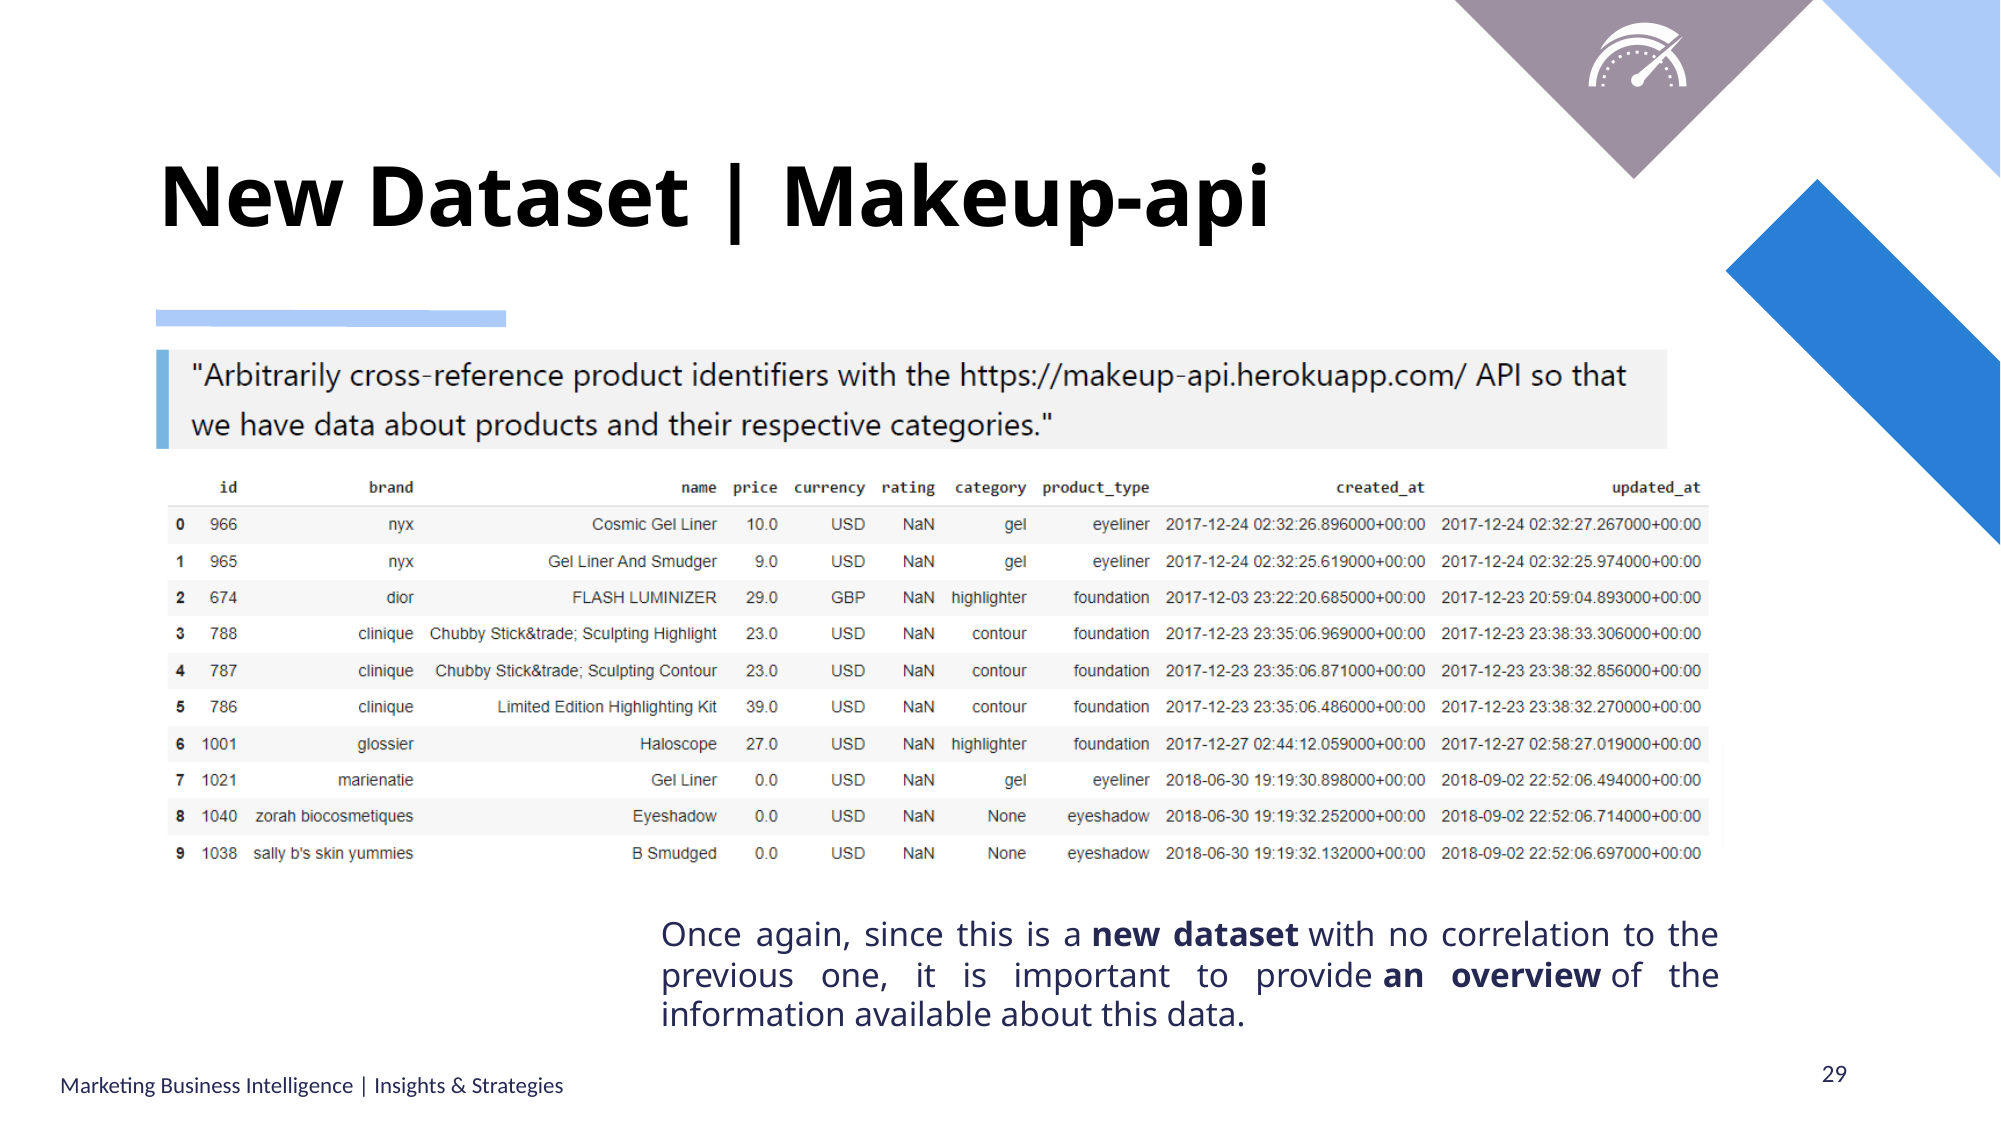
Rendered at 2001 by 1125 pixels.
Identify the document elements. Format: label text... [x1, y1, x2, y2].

text_box Marketing Business Intelligence | Insights & Strategies [45, 1063, 721, 1124]
picture [1588, 22, 1687, 90]
text_box Once again, since this is a new dataset with no correlation to the previous one, it is important to provide an overview of the information available about this data. [646, 901, 1735, 1041]
picture [145, 334, 1724, 881]
slide_number 29 [1412, 1042, 1863, 1103]
text_box New Dataset | Makeup-api [158, 144, 1567, 245]
